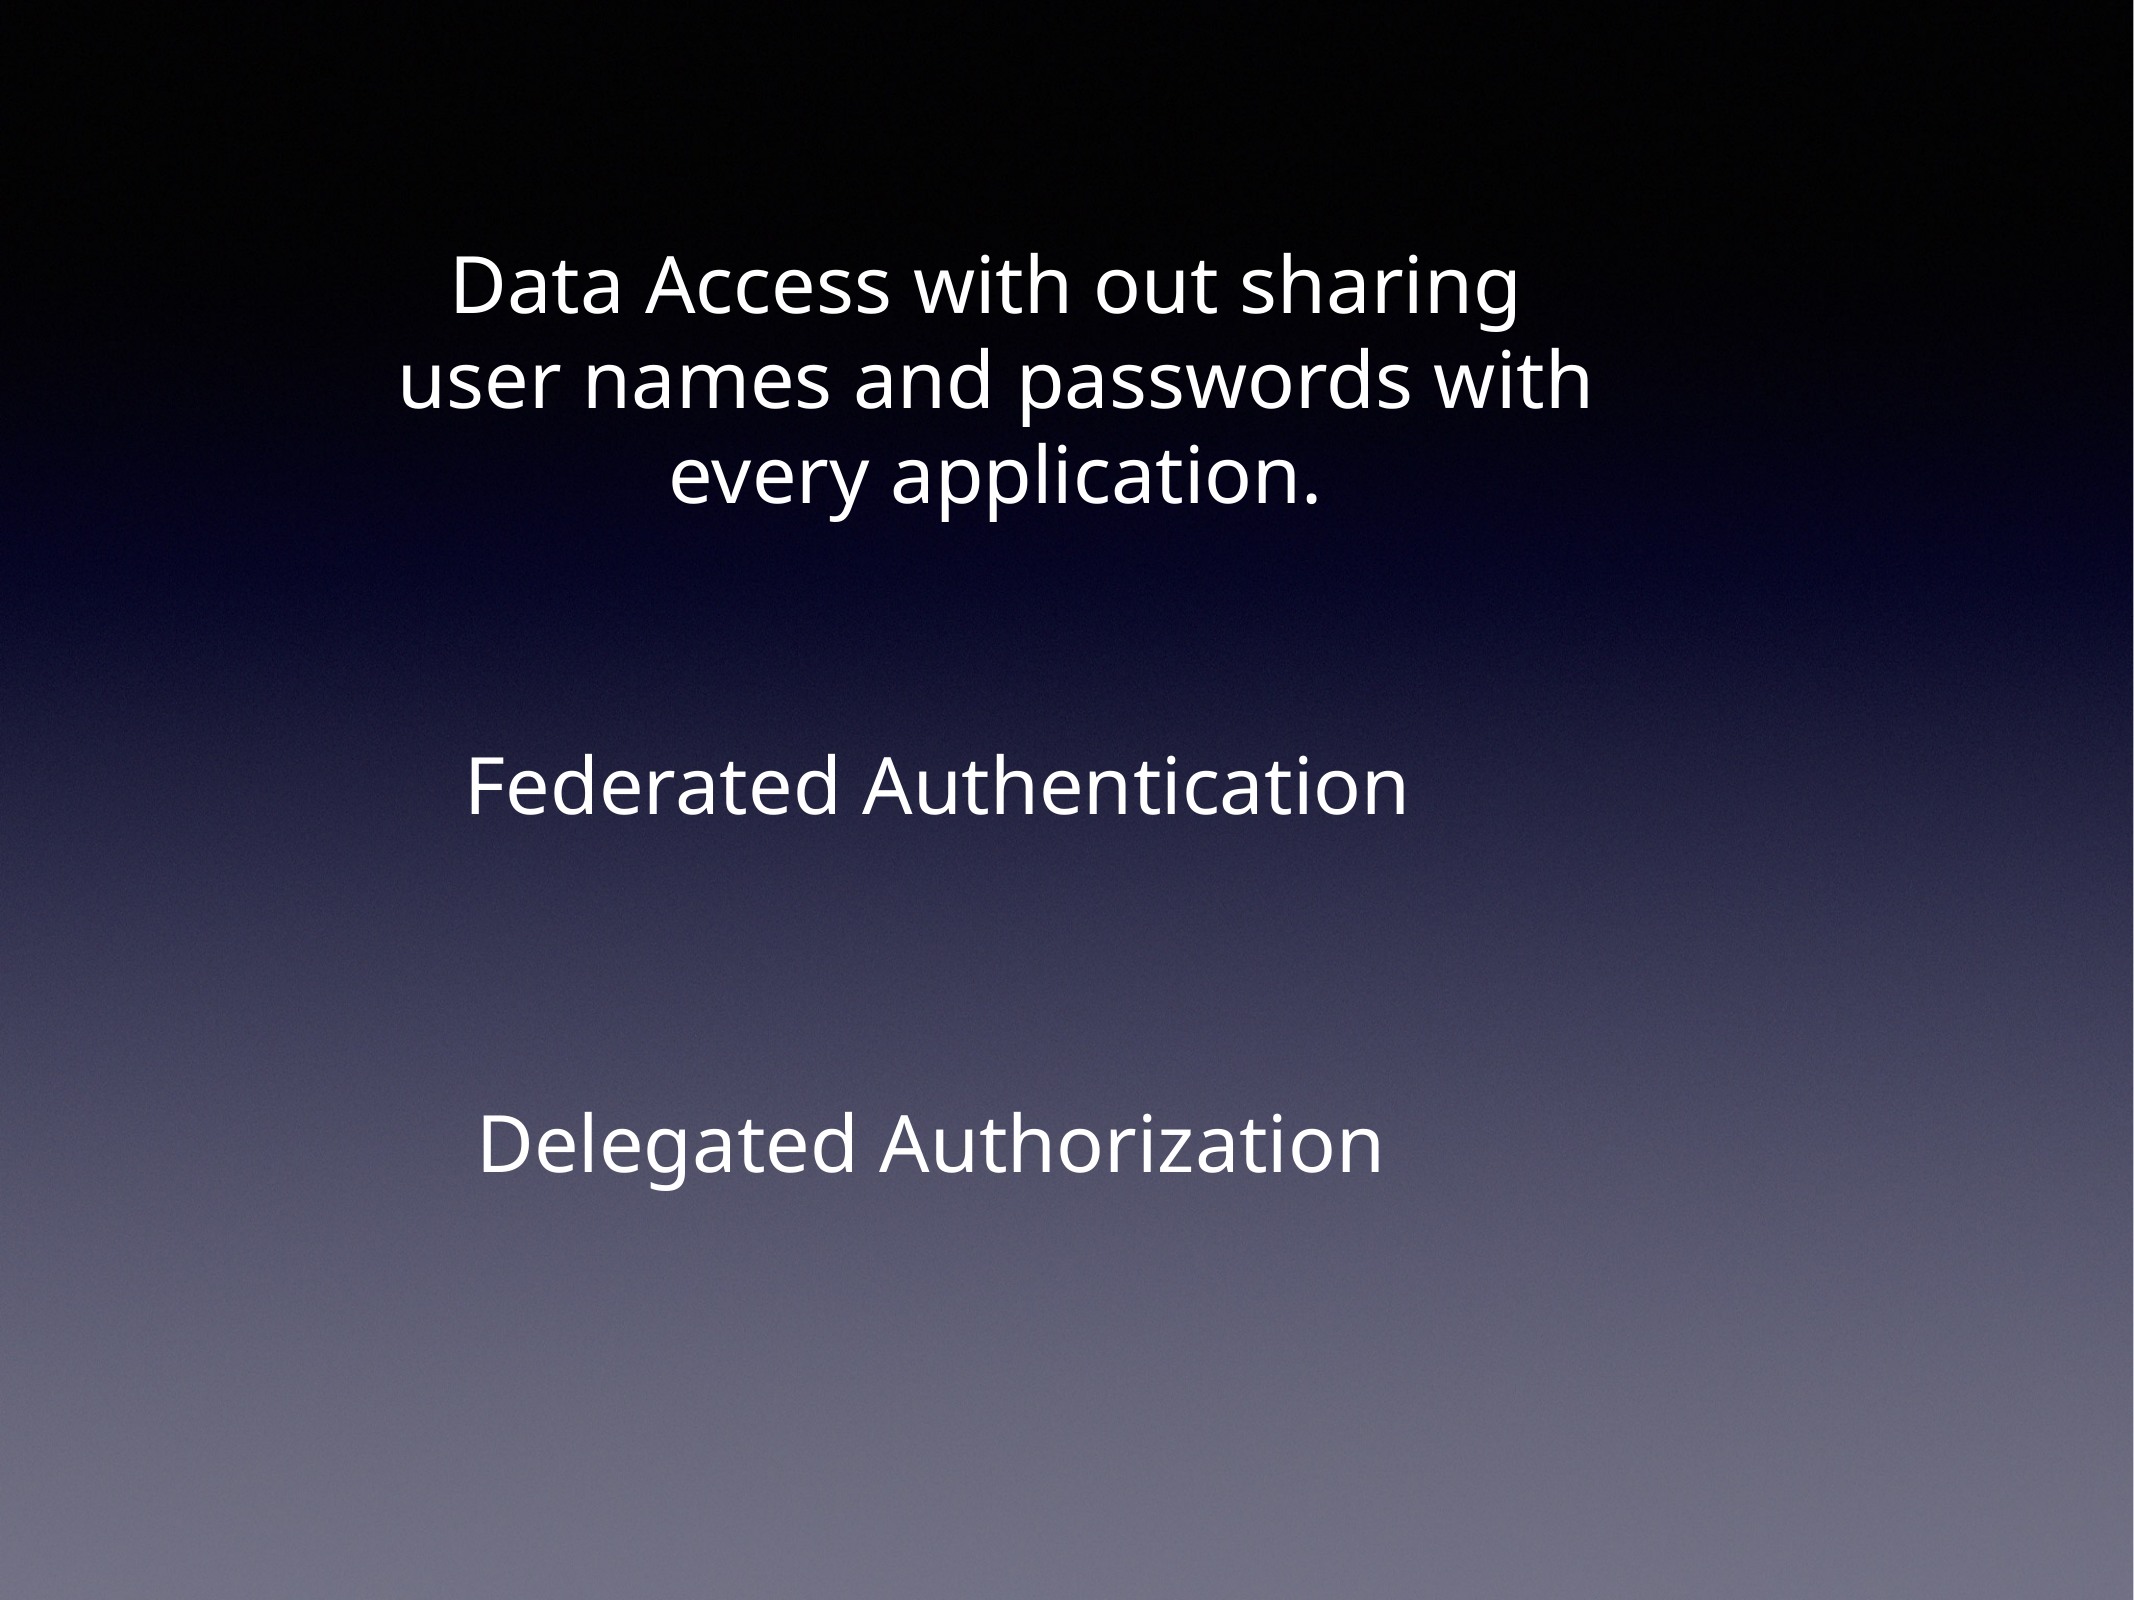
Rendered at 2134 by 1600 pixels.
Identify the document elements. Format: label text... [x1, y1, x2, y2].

picture [0, 0, 2134, 1600]
text_box Delegated Authorization [468, 1085, 1395, 1197]
text_box Data Access with out sharing user names and passwords with every application. [373, 225, 1620, 528]
text_box Federated Authentication [456, 726, 1440, 839]
